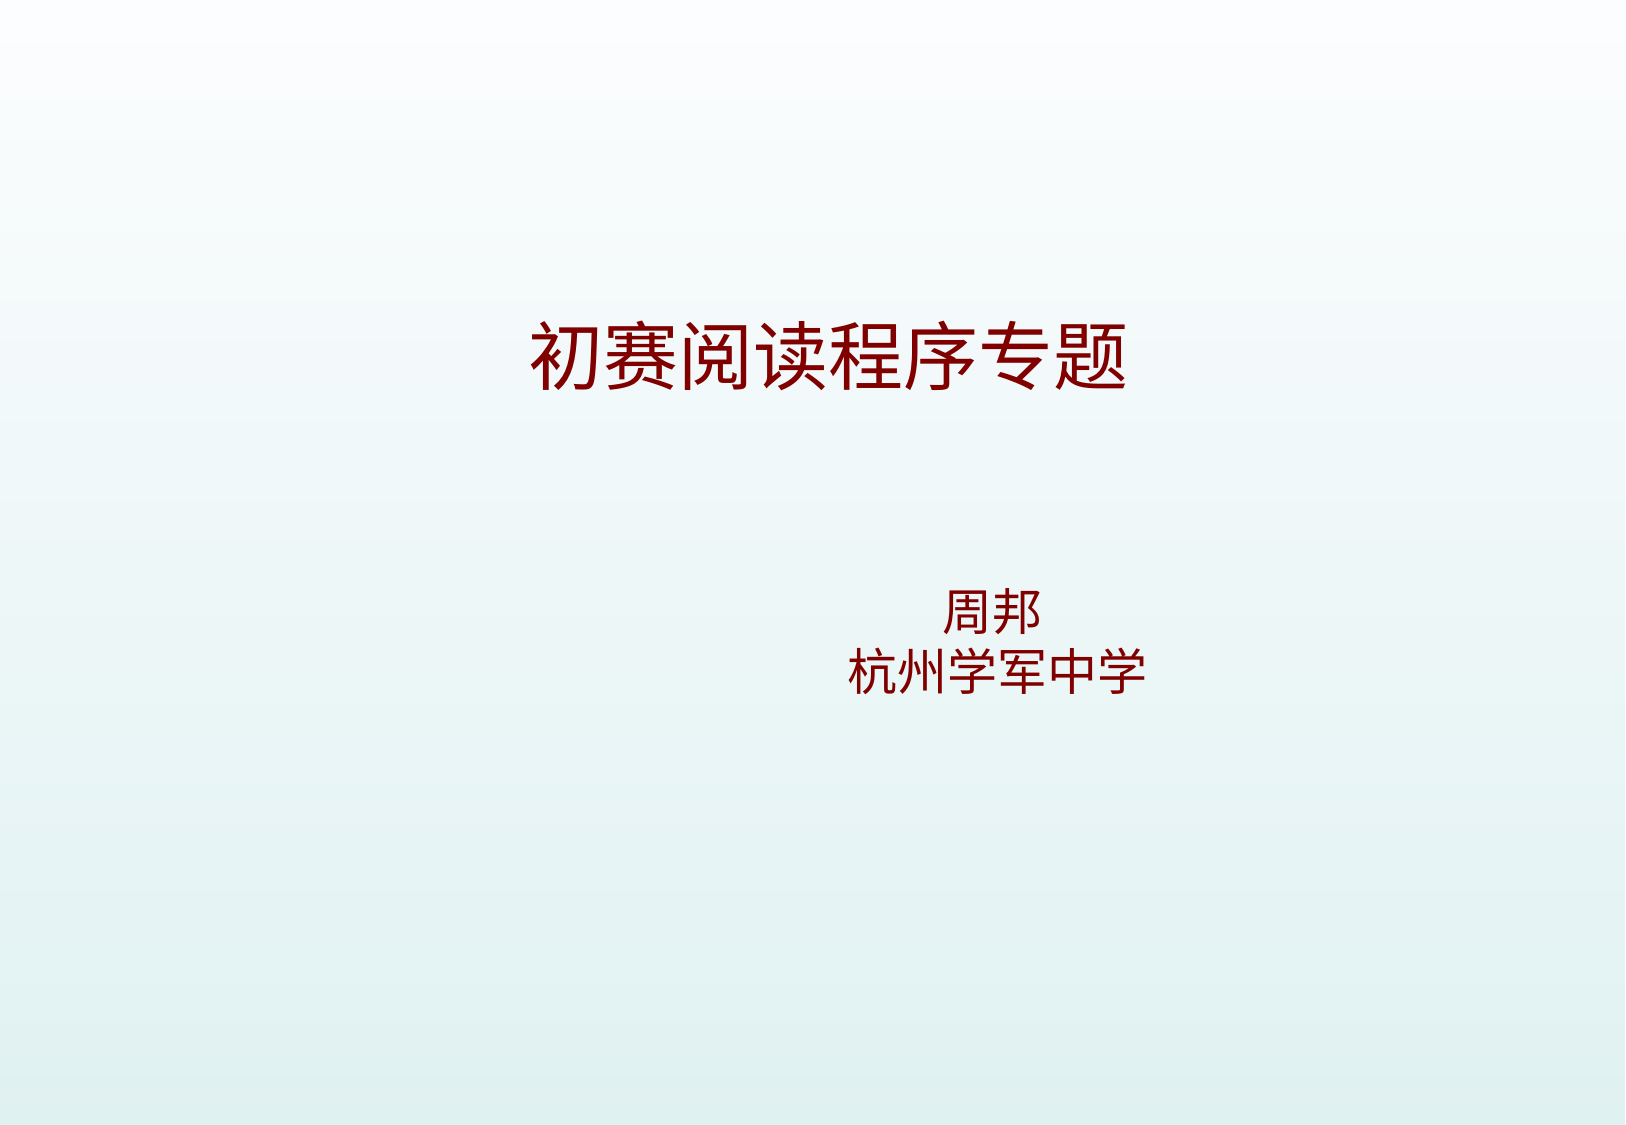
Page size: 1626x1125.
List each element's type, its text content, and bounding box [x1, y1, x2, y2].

text_box 初赛阅读程序专题 周邦 杭州学军中学 [139, 302, 1519, 708]
